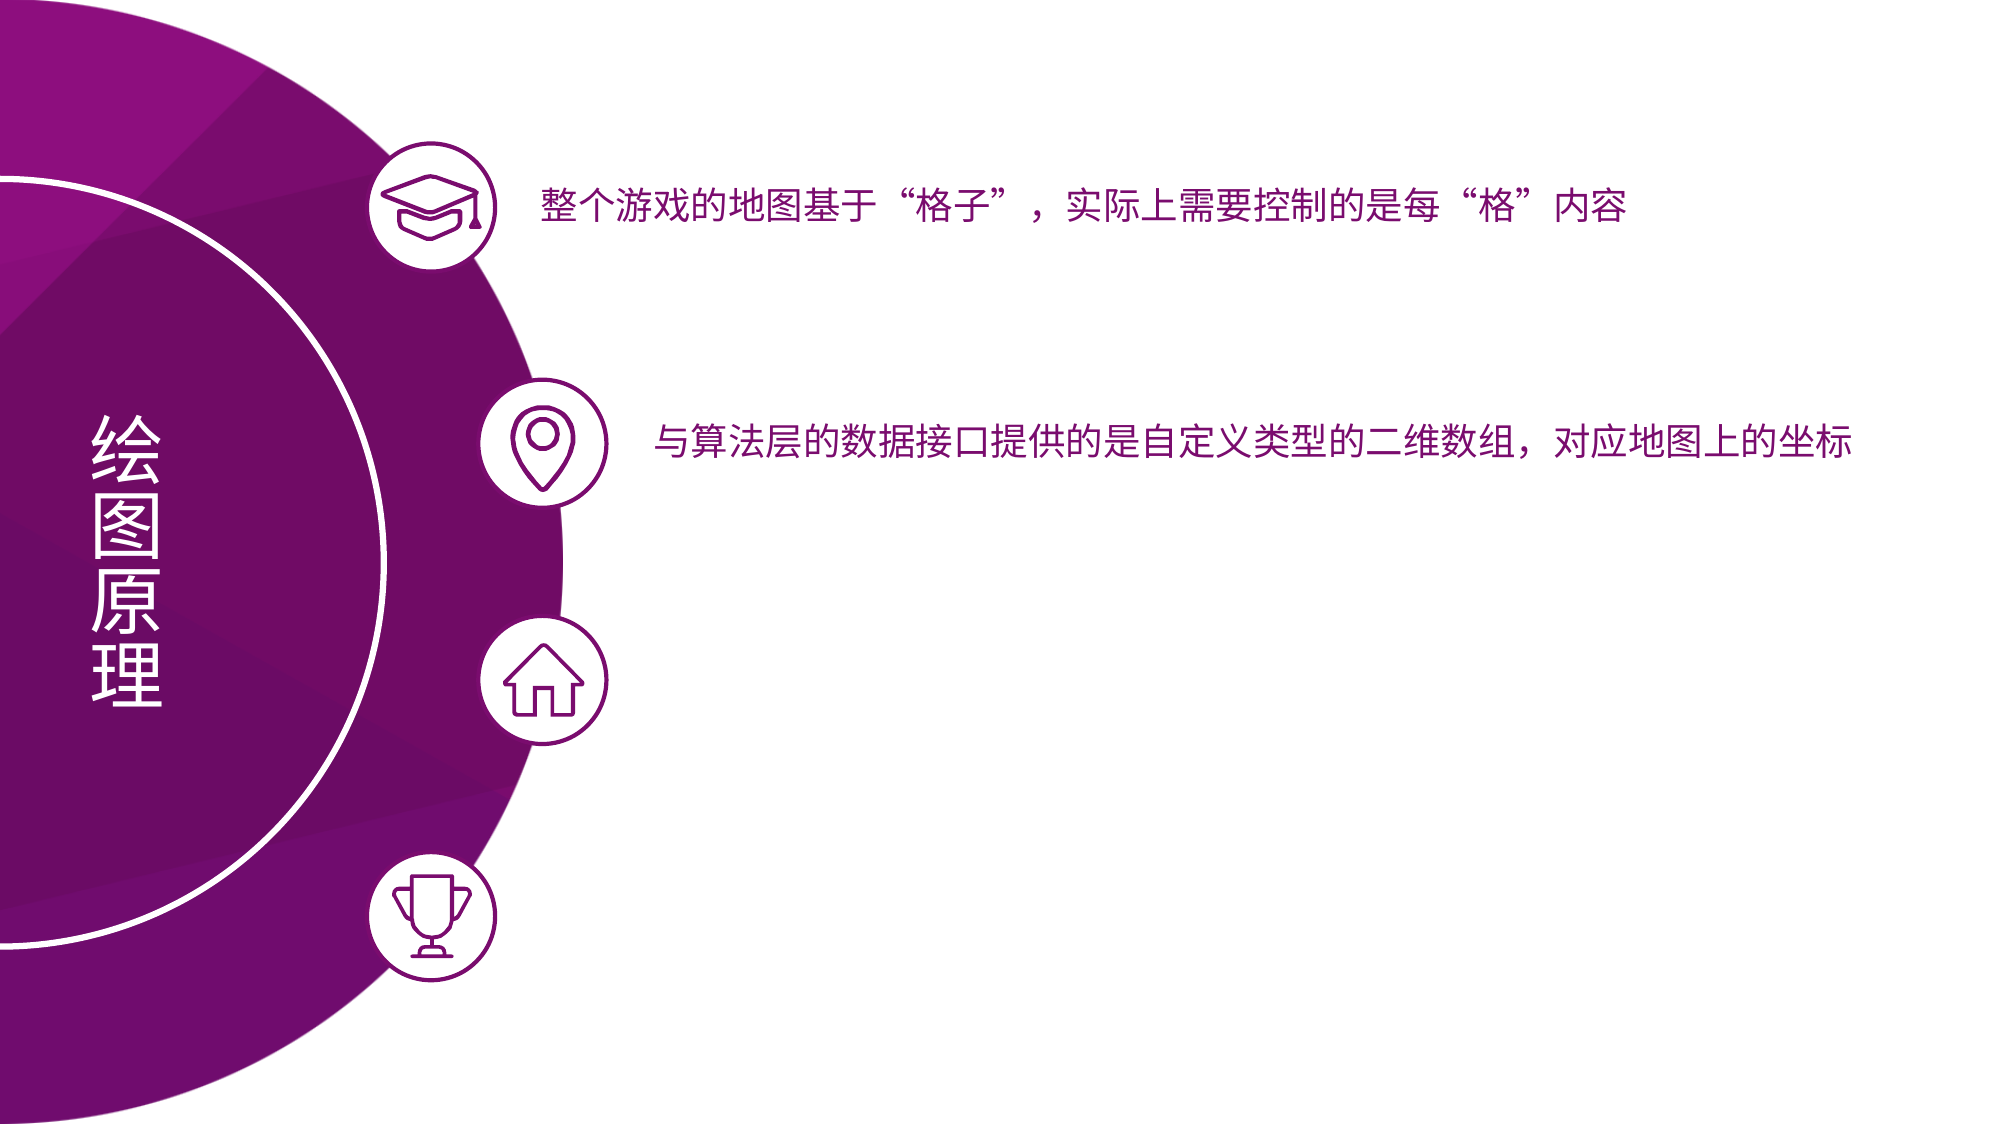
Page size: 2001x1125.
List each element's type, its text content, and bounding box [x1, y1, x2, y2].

list 绘图原理 [47, 314, 190, 811]
picture [0, 0, 563, 1124]
picture [0, 183, 380, 943]
list 与算法层的数据接口提供的是自定义类型的二维数组，对应地图上的坐标 [638, 356, 1873, 532]
list 整个游戏的地图基于“格子”，实际上需要控制的是每“格”内容 [525, 120, 1873, 296]
